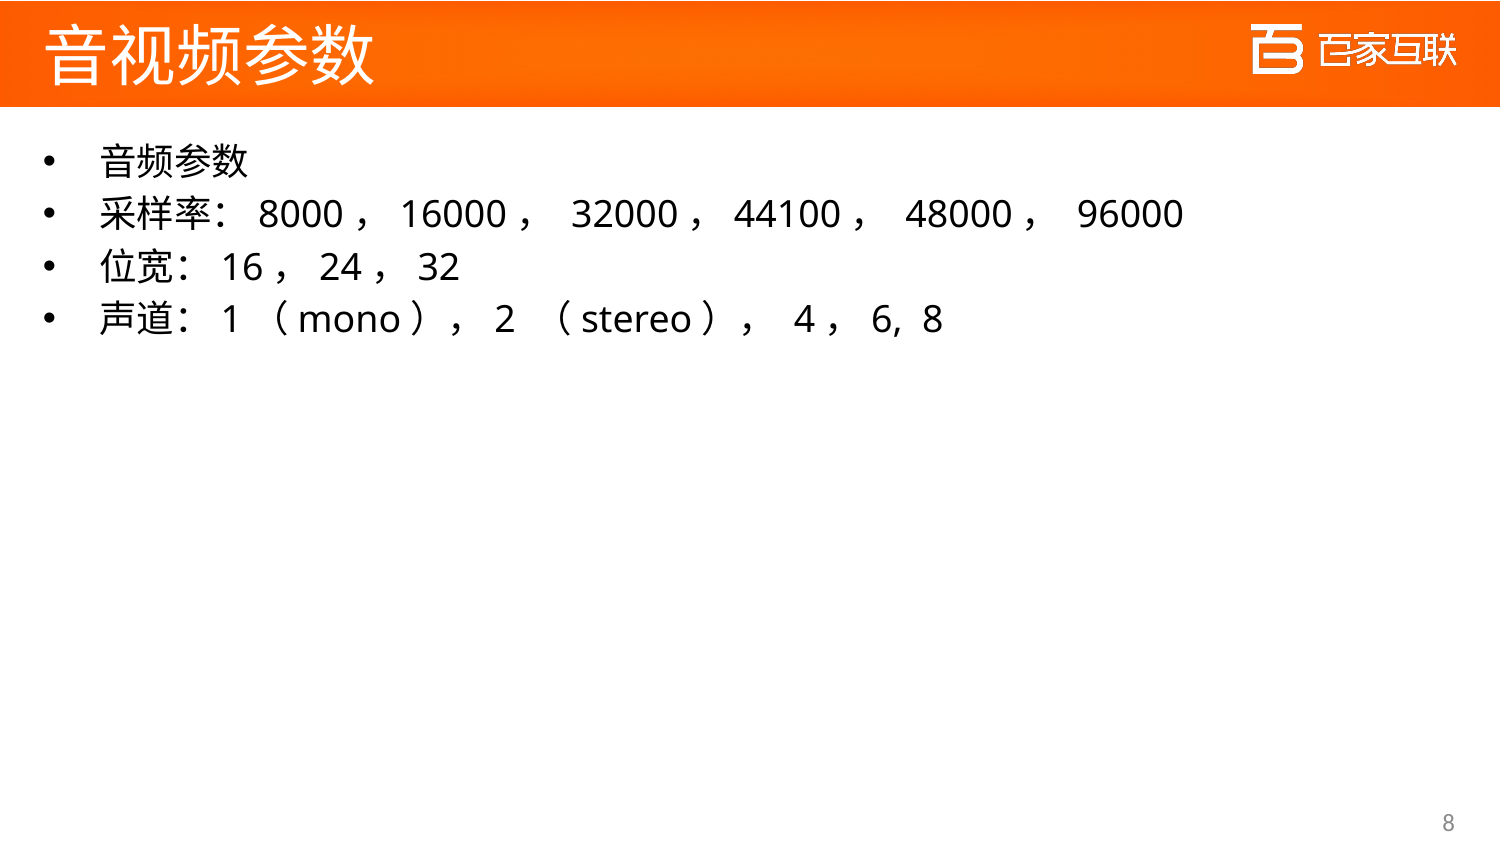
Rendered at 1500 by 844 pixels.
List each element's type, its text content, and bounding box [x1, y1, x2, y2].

slide_number 8 [1120, 799, 1471, 844]
list 音频参数 采样率：8000，16000， 32000，44100， 48000， 96000 位宽：16，24，32 声道：1（mono），2 （stereo）， 4，6, 8 [27, 130, 1471, 799]
title 音视频参数 [27, 15, 1232, 93]
picture [0, 1, 1500, 107]
